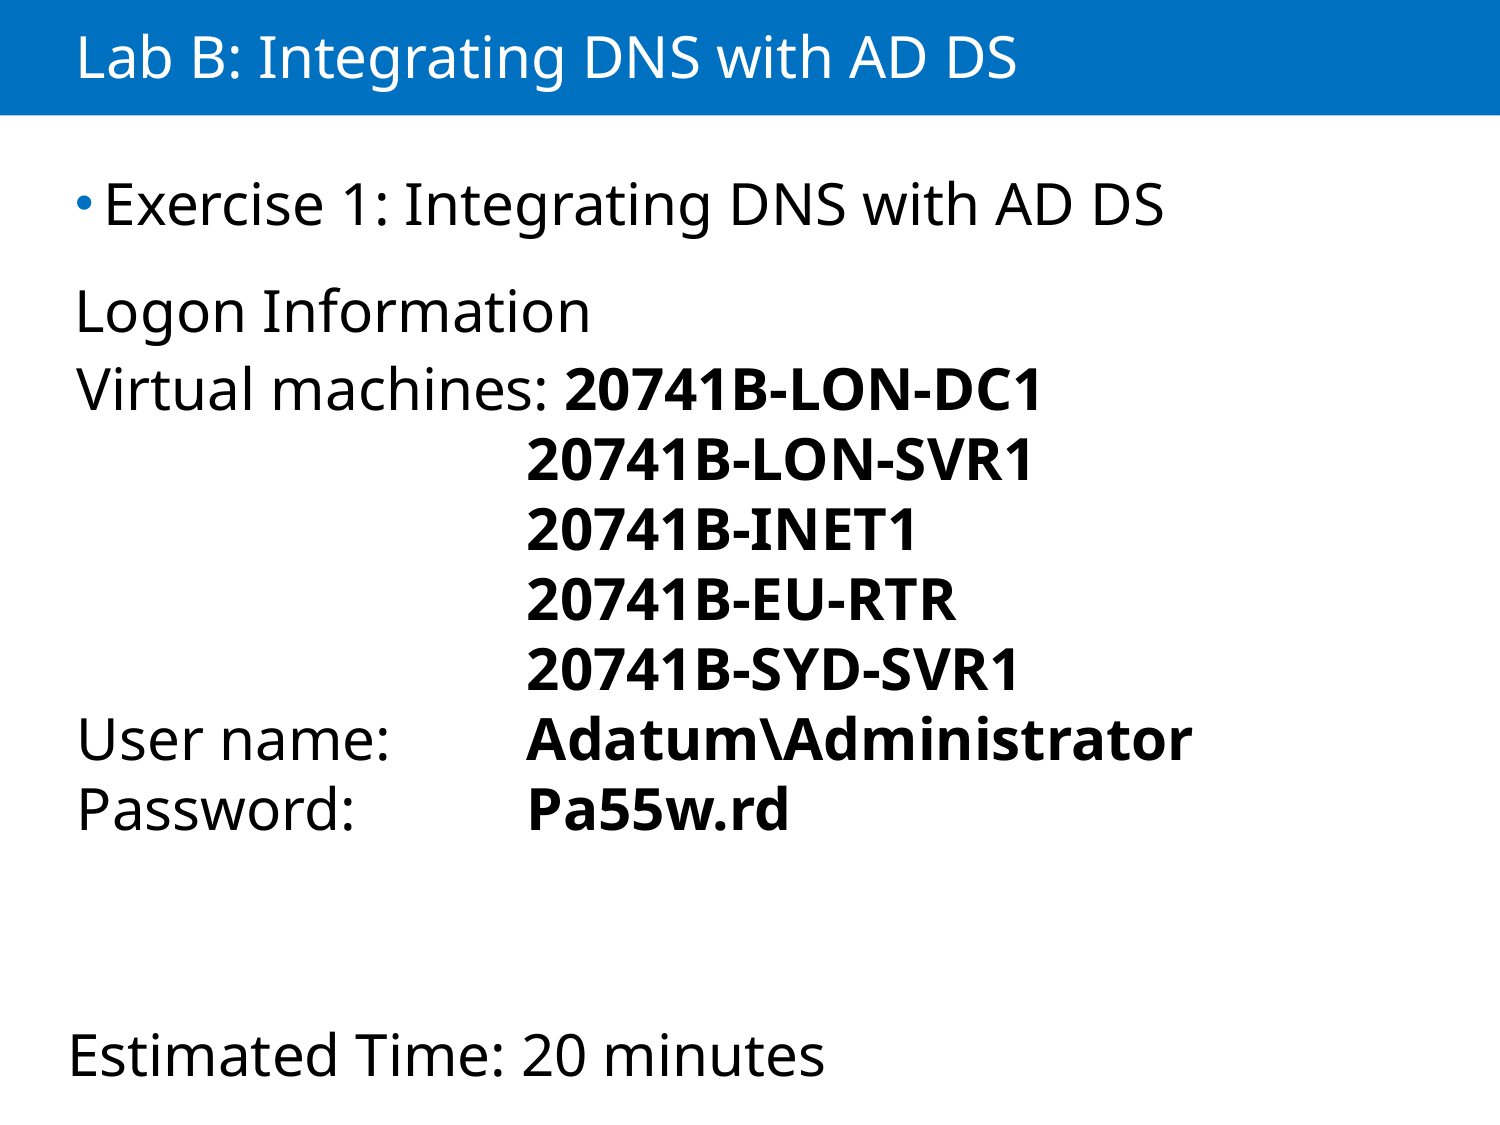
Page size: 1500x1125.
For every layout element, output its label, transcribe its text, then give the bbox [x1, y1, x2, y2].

title Lab B: Integrating DNS with AD DS [75, 0, 1351, 122]
text_box Virtual machines: 20741B-LON-DC1 20741B-LON-SVR1 20741B-INET1 20741B-EU-RTR 20741B-SYD-SVR1 User name: Adatum\Administrator Password: Pa55w.rd [62, 344, 1209, 850]
list Exercise 1: Integrating DNS with AD DS [74, 167, 1408, 1013]
text_box Estimated Time: 20 minutes [52, 1011, 841, 1096]
text_box Logon Information [59, 266, 607, 352]
